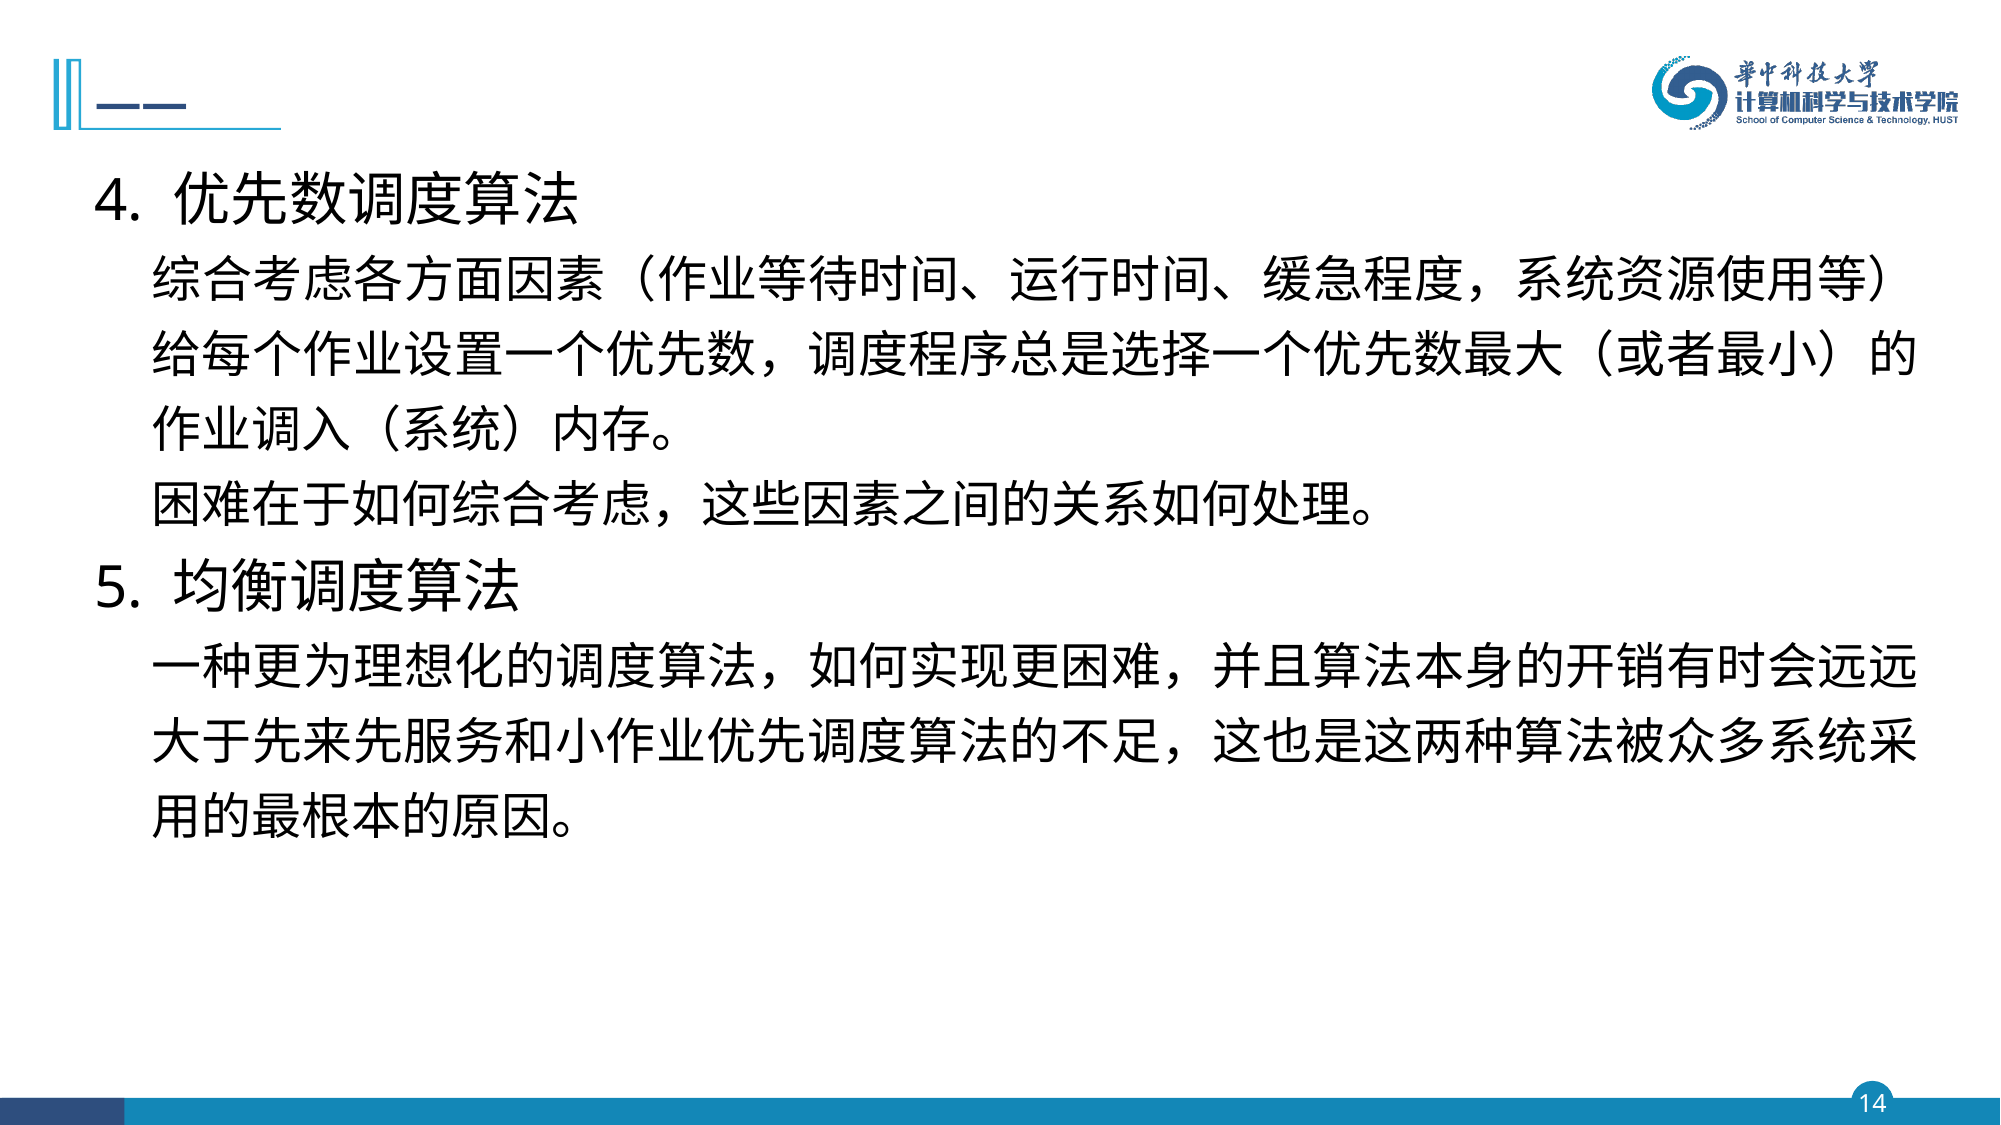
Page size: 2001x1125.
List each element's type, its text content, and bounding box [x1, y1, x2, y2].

picture [1653, 56, 1958, 130]
title —— [80, 51, 1653, 137]
picture [1653, 56, 1678, 79]
list 4. 优先数调度算法 综合考虑各方面因素（作业等待时间、运行时间、缓急程度，系统资源使用等）给每个作业设置一个优先数，调度程序总是选择一个优先数最大（或者最小）的作业调入（系统）内存。 困难在于如何综合考虑，这些因素之间的关系如何处理。 5. 均衡调度算法 一种更为理想化的调度算法，如何实现更困难，并且算法本身的开销有时会远远大于先来先服务和小作业优先调度算法的不足，这也是这两种算法被众多系统采用的最根本的原因。 [80, 137, 1933, 1098]
